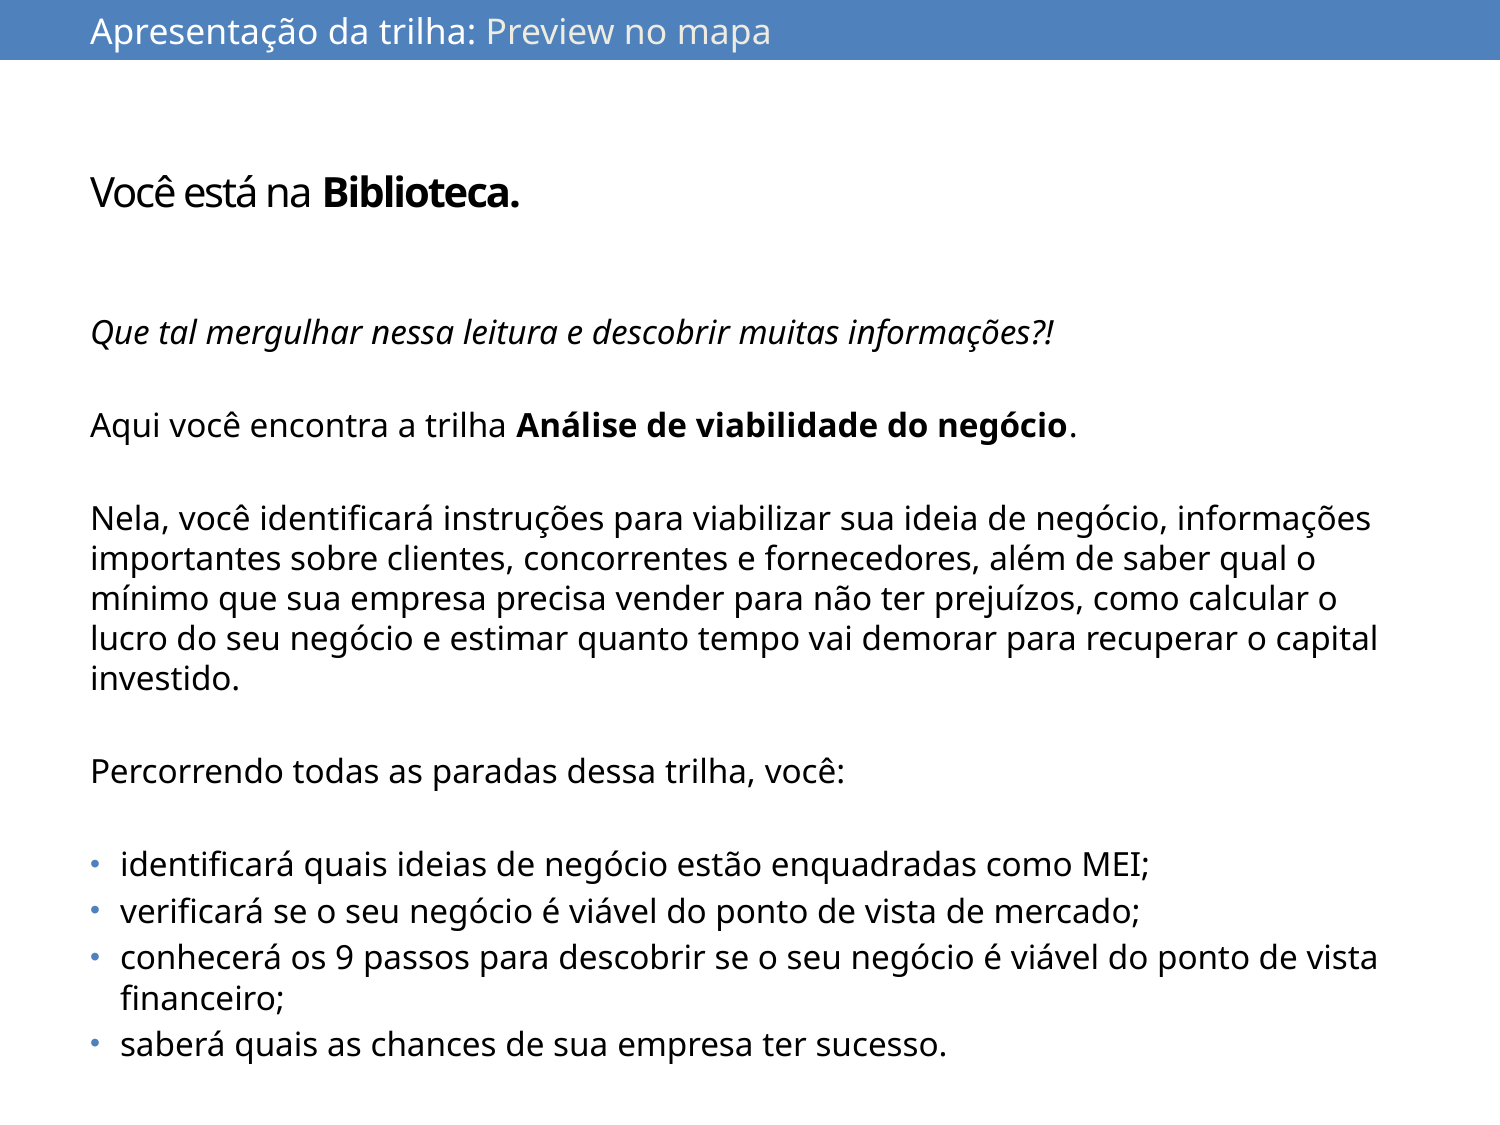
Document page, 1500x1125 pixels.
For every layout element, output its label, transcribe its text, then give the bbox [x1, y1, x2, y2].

text_box Que tal mergulhar nessa leitura e descobrir muitas informações?! Aqui você encontra a trilha Análise de viabilidade do negócio. Nela, você identificará instruções para viabilizar sua ideia de negócio, informações importantes sobre clientes, concorrentes e fornecedores, além de saber qual o mínimo que sua empresa precisa vender para não ter prejuízos, como calcular o lucro do seu negócio e estimar quanto tempo vai demorar para recuperar o capital investido. Percorrendo todas as paradas dessa trilha, você: identificará quais ideias de negócio estão enquadradas como MEI; verificará se o seu negócio é viável do ponto de vista de mercado; conhecerá os 9 passos para descobrir se o seu negócio é viável do ponto de vista financeiro; saberá quais as chances de sua empresa ter sucesso. [74, 303, 1425, 988]
list Apresentação da trilha: Preview no mapa [75, 1, 1425, 59]
title Você está na Biblioteca. [75, 109, 1425, 273]
